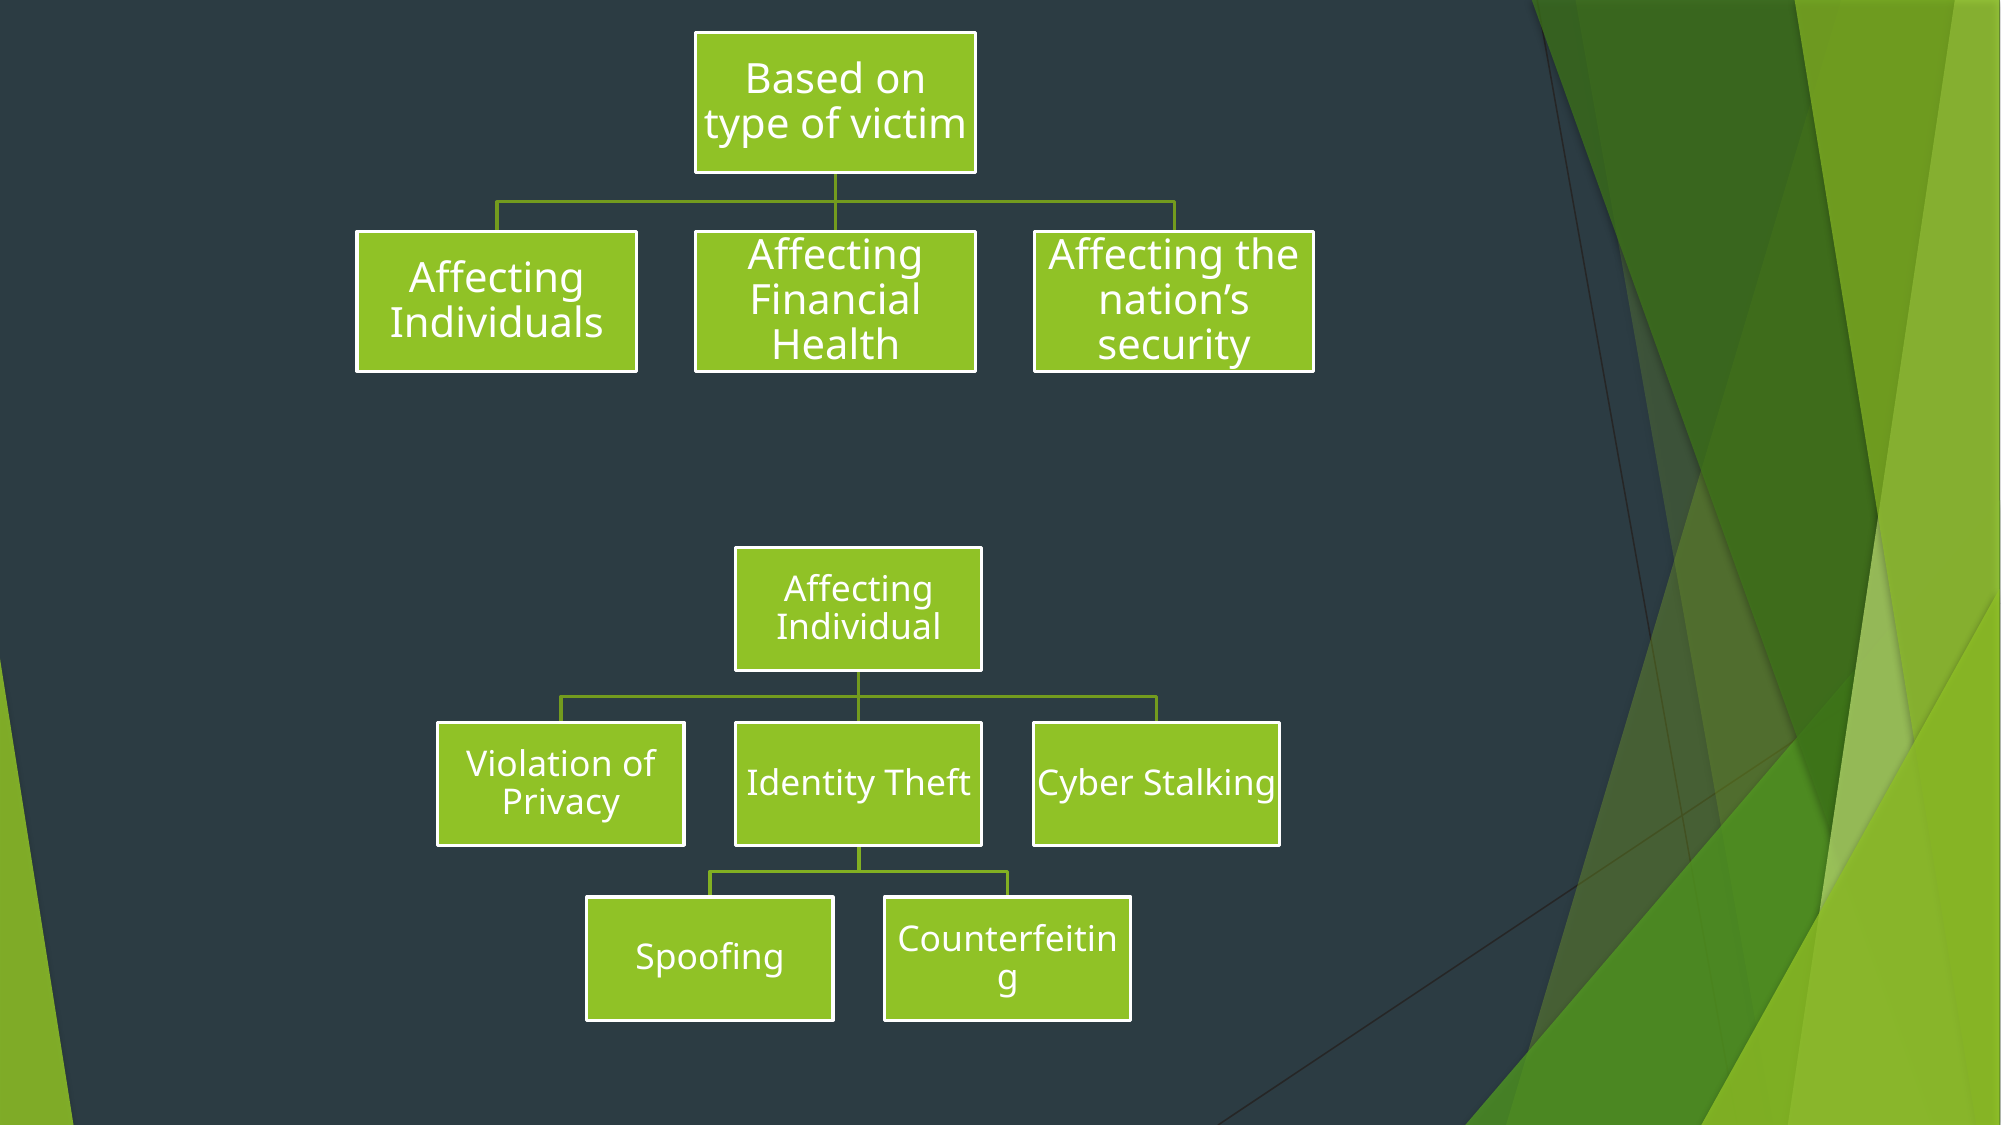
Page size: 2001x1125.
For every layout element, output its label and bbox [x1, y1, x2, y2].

text_box [356, 0, 1315, 428]
text_box [310, 546, 1408, 1021]
